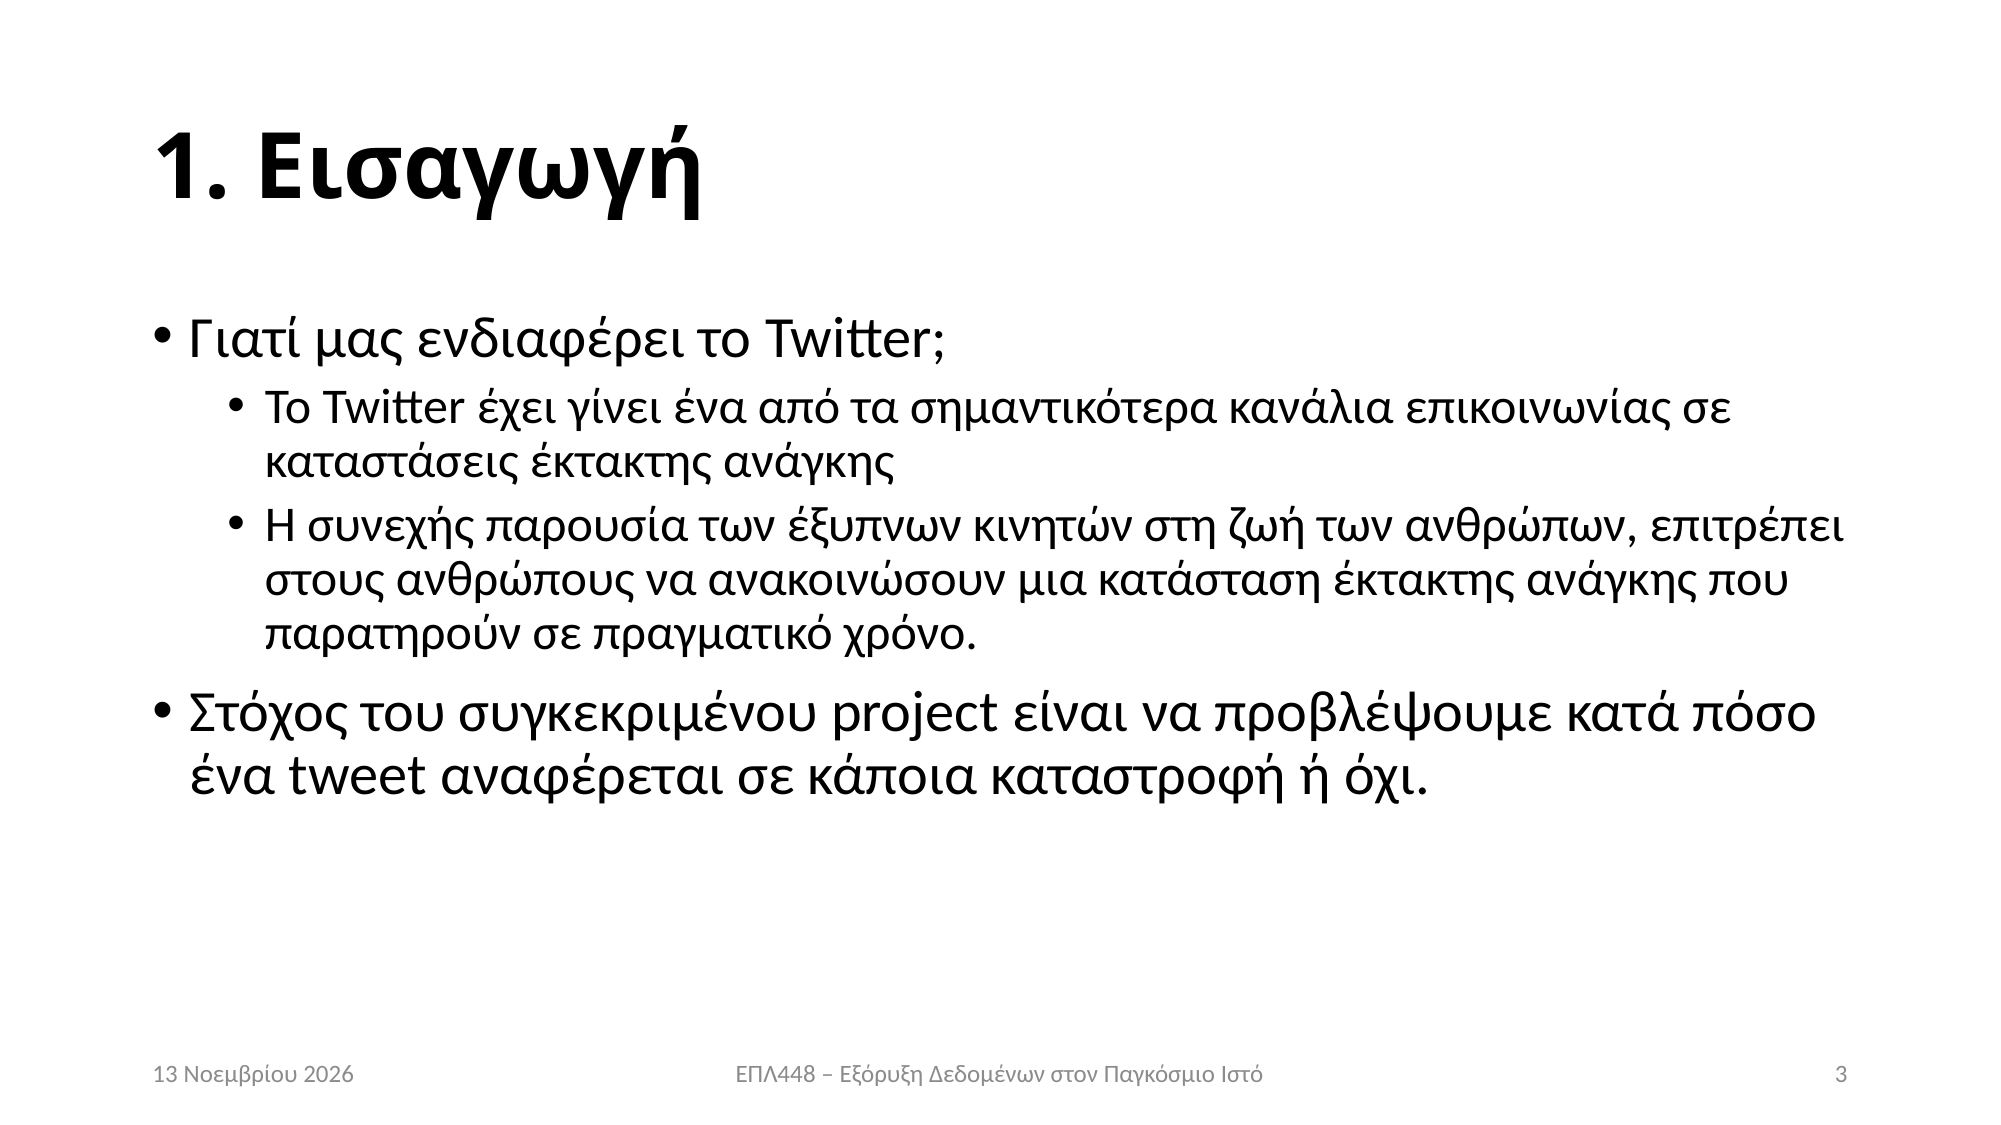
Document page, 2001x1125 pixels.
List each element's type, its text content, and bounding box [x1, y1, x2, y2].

slide_number 26 Απριλίου 2020 [137, 1042, 588, 1103]
list Γιατί μας ενδιαφέρει το Twitter; Το Twitter έχει γίνει ένα από τα σημαντικότερα κανάλια επικοινωνίας σε καταστάσεις έκτακτης ανάγκης Η συνεχής παρουσία των έξυπνων κινητών στη ζωή των ανθρώπων, επιτρέπει στους ανθρώπους να ανακοινώσουν μια κατάσταση έκτακτης ανάγκης που παρατηρούν σε πραγματικό χρόνο. Στόχος του συγκεκριμένου project είναι να προβλέψουμε κατά πόσο ένα tweet αναφέρεται σε κάποια καταστροφή ή όχι. [137, 299, 1863, 1014]
title 1. Εισαγωγή [137, 59, 1863, 278]
slide_number 3 [1412, 1042, 1863, 1103]
footer ΕΠΛ448 – Εξόρυξη Δεδομένων στον Παγκόσμιο Ιστό [662, 1042, 1338, 1103]
